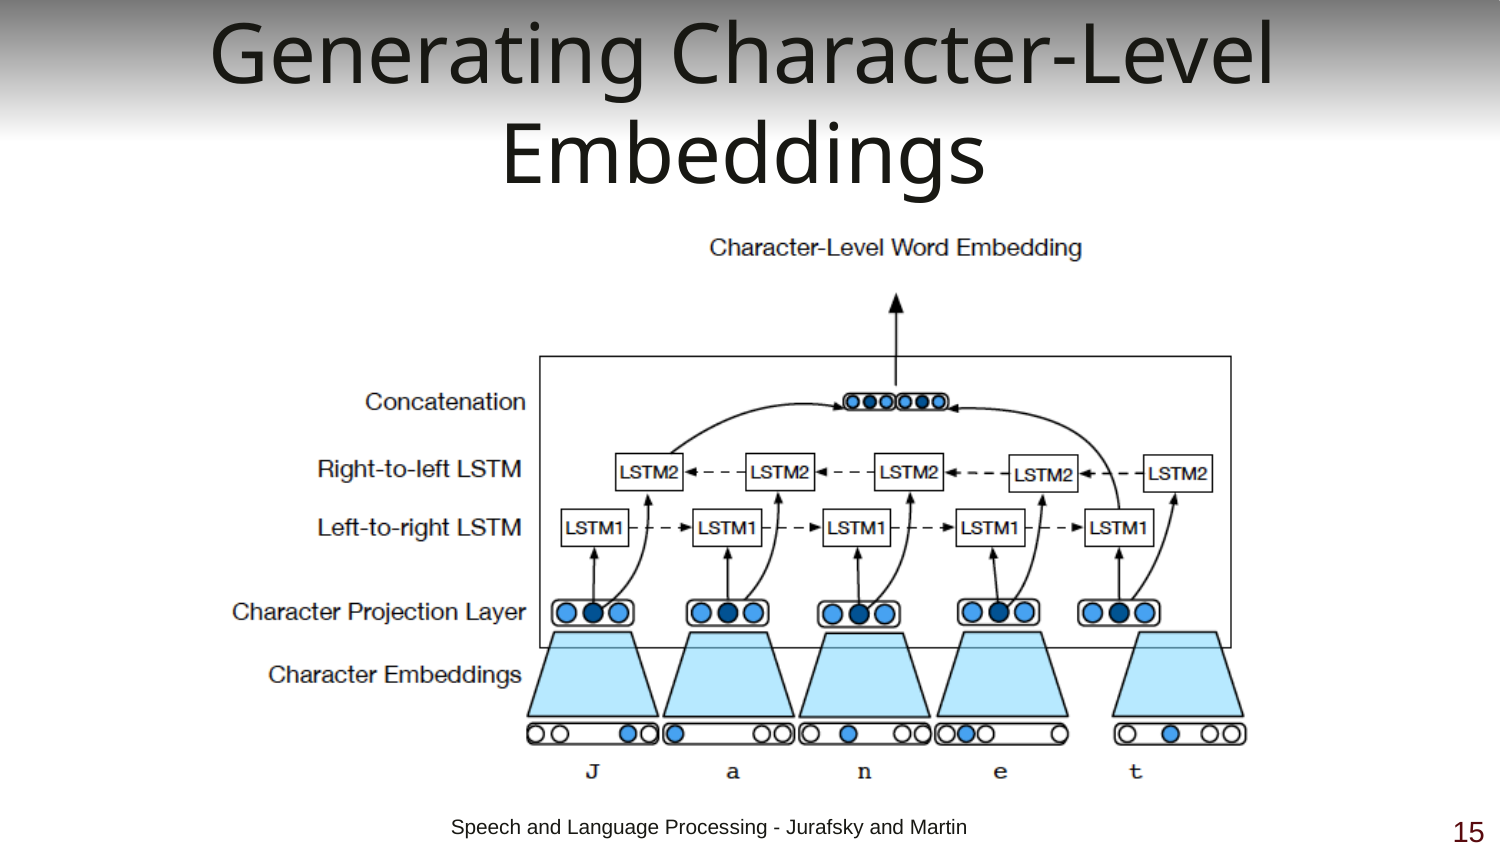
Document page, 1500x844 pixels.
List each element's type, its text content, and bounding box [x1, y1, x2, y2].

title Generating Character-Level Embeddings [12, 34, 1475, 166]
footer Speech and Language Processing - Jurafsky and Martin [199, 806, 1424, 844]
picture [206, 202, 1282, 813]
slide_number 15 [1424, 806, 1500, 844]
